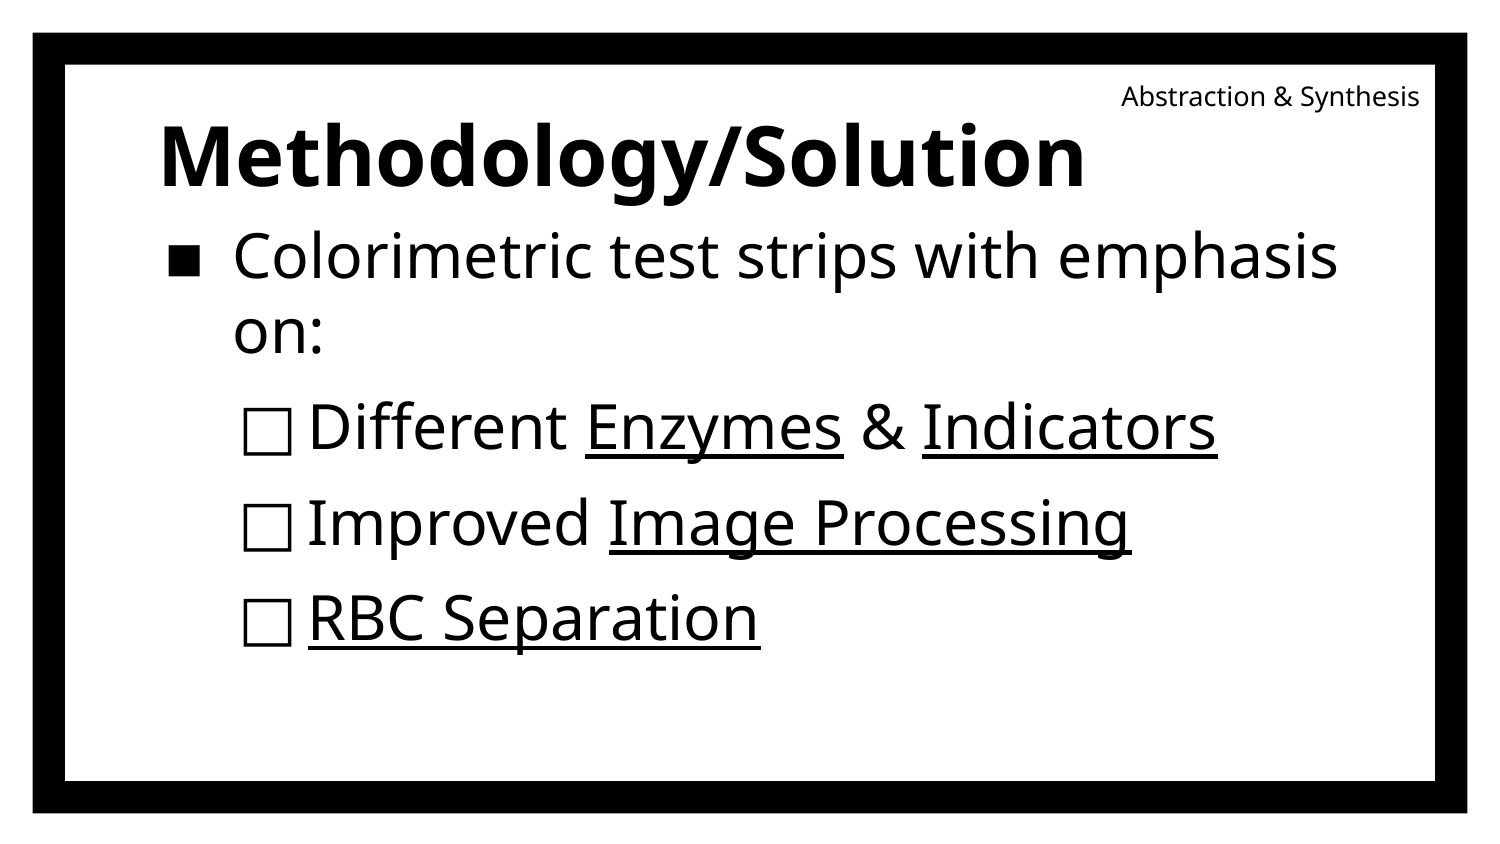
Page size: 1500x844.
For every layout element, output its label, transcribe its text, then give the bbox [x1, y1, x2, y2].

text_box Abstraction & Synthesis [1105, 64, 1436, 136]
title Methodology/Solution [142, 109, 1358, 218]
list Colorimetric test strips with emphasis on: Different Enzymes & Indicators Improved Image Processing RBC Separation [142, 218, 1358, 773]
